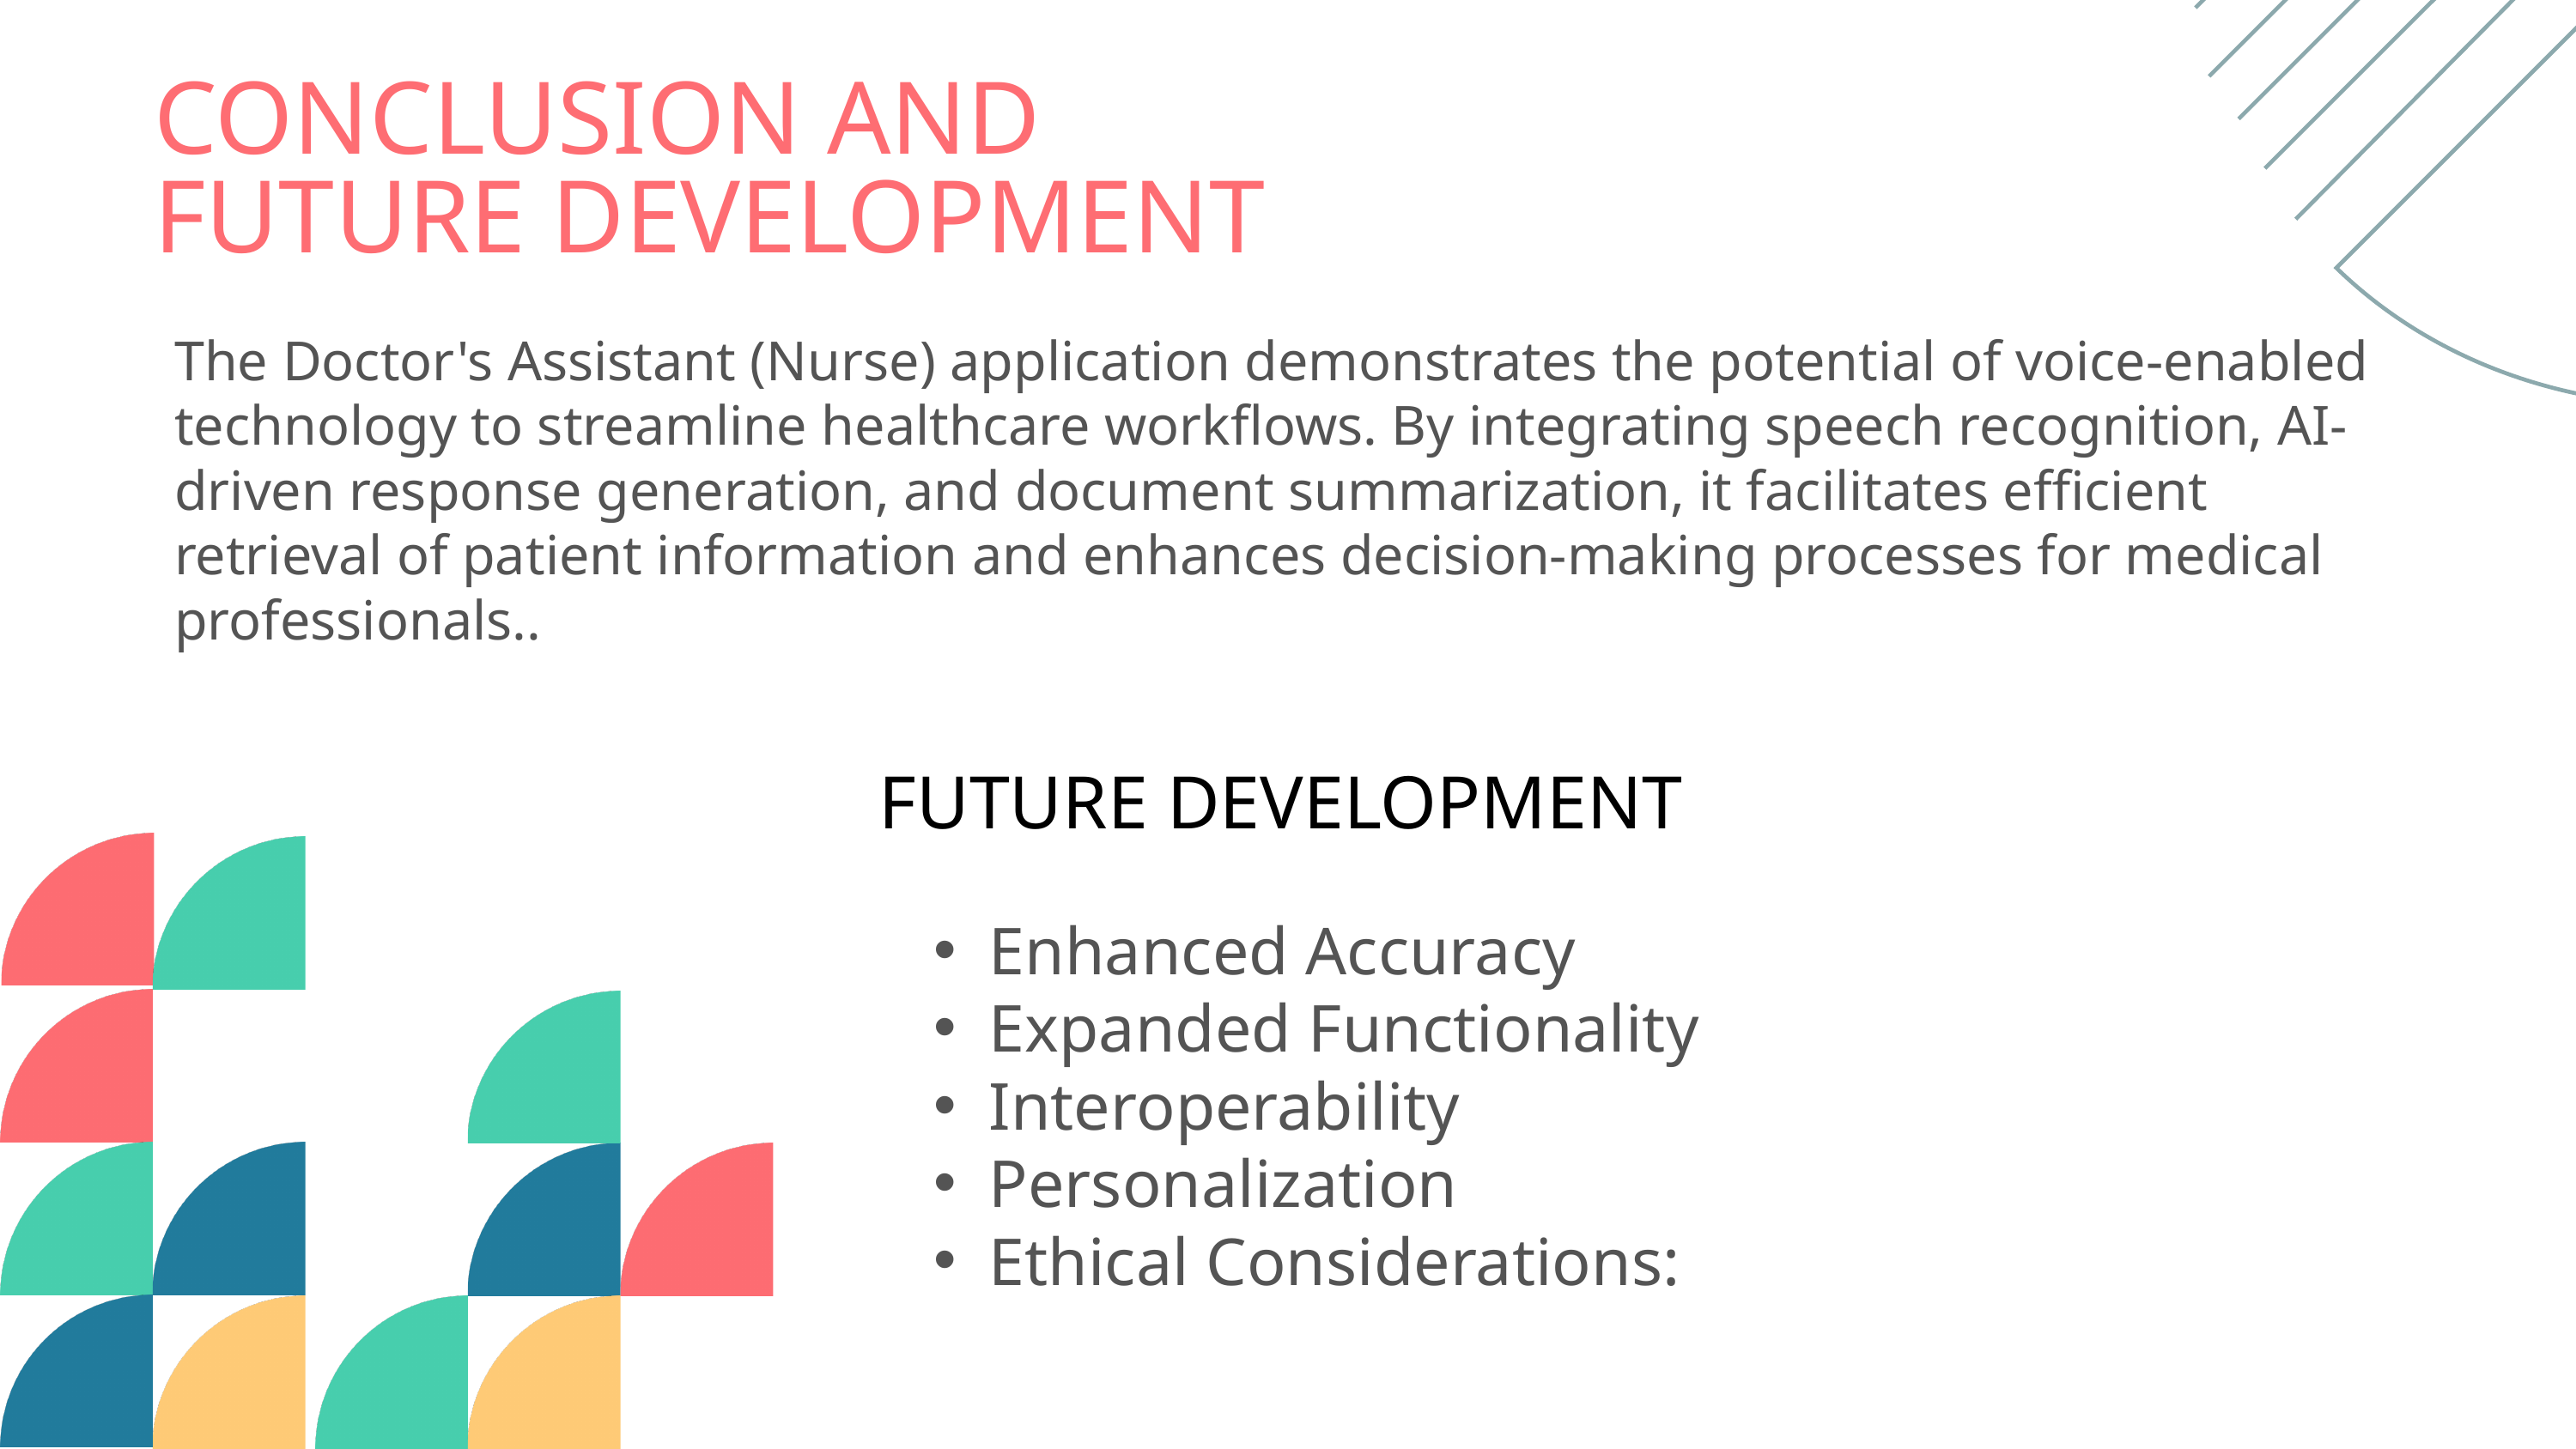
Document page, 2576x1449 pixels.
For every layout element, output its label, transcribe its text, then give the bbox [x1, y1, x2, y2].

text_box [1, 833, 155, 985]
text_box [0, 1142, 152, 1294]
text_box [467, 1143, 620, 1295]
text_box [0, 989, 153, 1142]
text_box [152, 1142, 306, 1295]
text_box The Doctor's Assistant (Nurse) application demonstrates the potential of voice-enabled technology to streamline healthcare workflows. By integrating speech recognition, AI-driven response generation, and document summarization, it facilitates efficient retrieval of patient information and enhances decision-making processes for medical professionals.. [174, 326, 2432, 651]
text_box FUTURE DEVELOPMENT Enhanced Accuracy Expanded Functionality Interoperability Personalization Ethical Considerations: [878, 755, 2576, 1299]
text_box [620, 1143, 774, 1296]
text_box [152, 1295, 306, 1449]
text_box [2360, 0, 2576, 328]
text_box [467, 1295, 621, 1449]
text_box CONCLUSION AND FUTURE DEVELOPMENT [154, 75, 1427, 274]
text_box [0, 1294, 153, 1447]
text_box [467, 991, 621, 1143]
text_box [152, 836, 306, 990]
text_box [315, 1295, 467, 1449]
